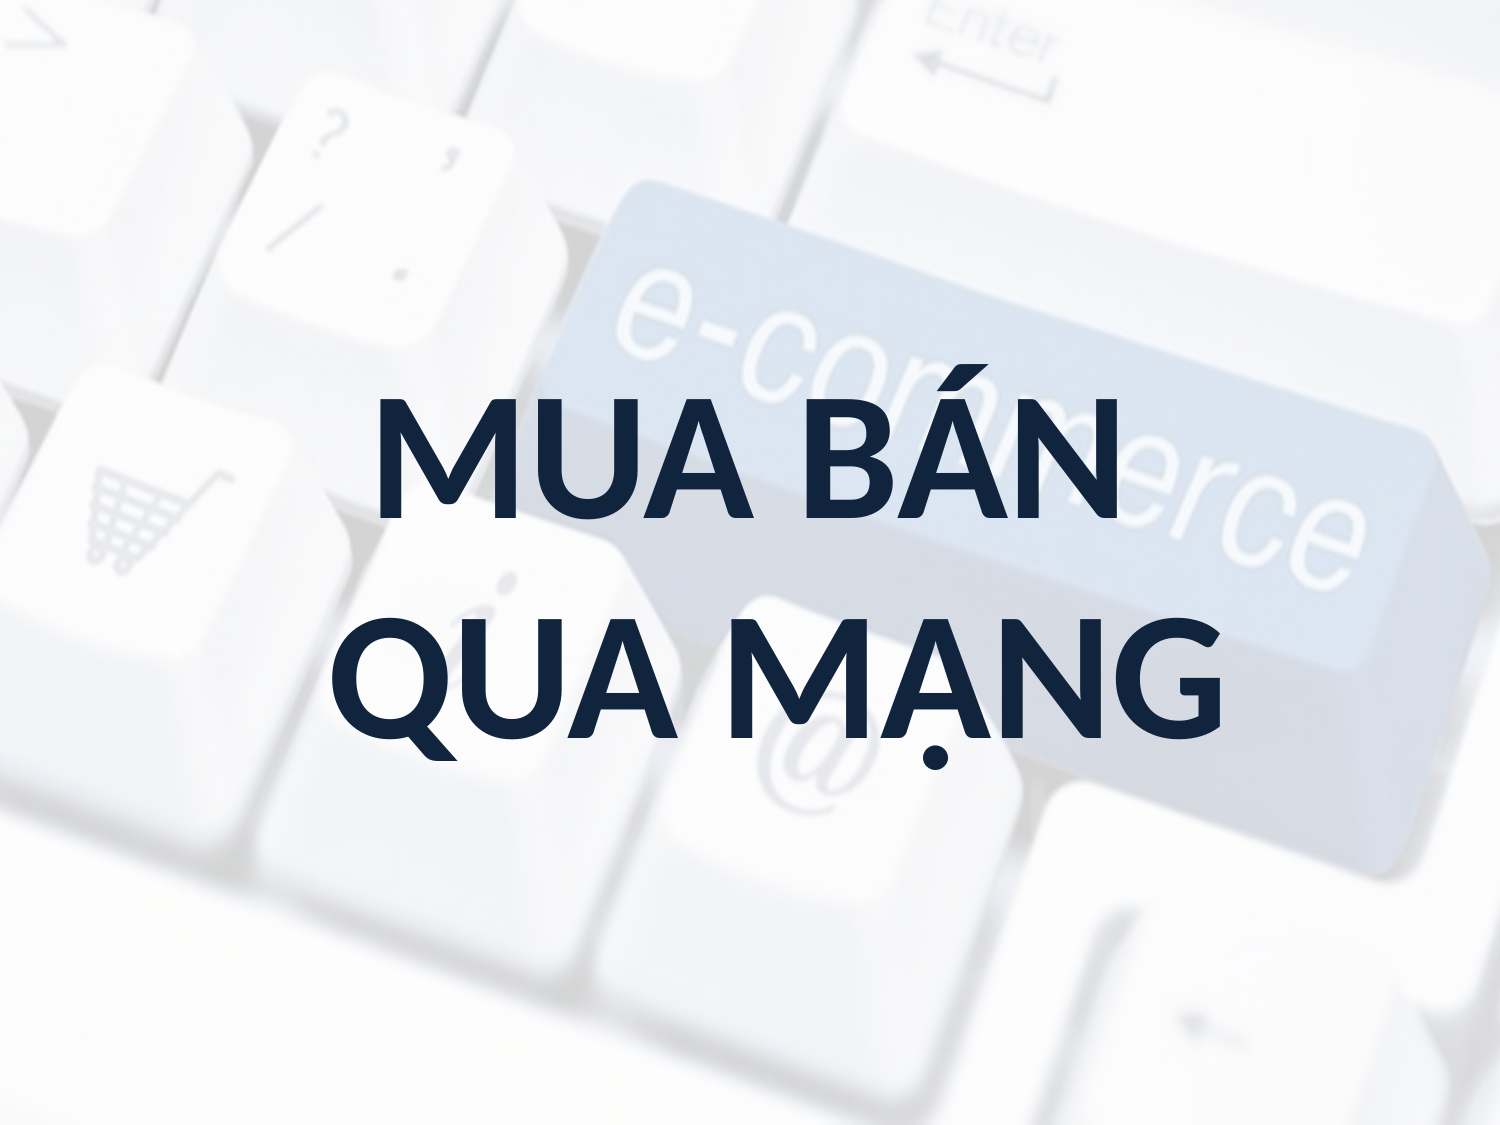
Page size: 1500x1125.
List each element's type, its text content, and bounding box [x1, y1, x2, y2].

text_box MUA BÁN QUA MẠNG [312, 327, 1250, 783]
